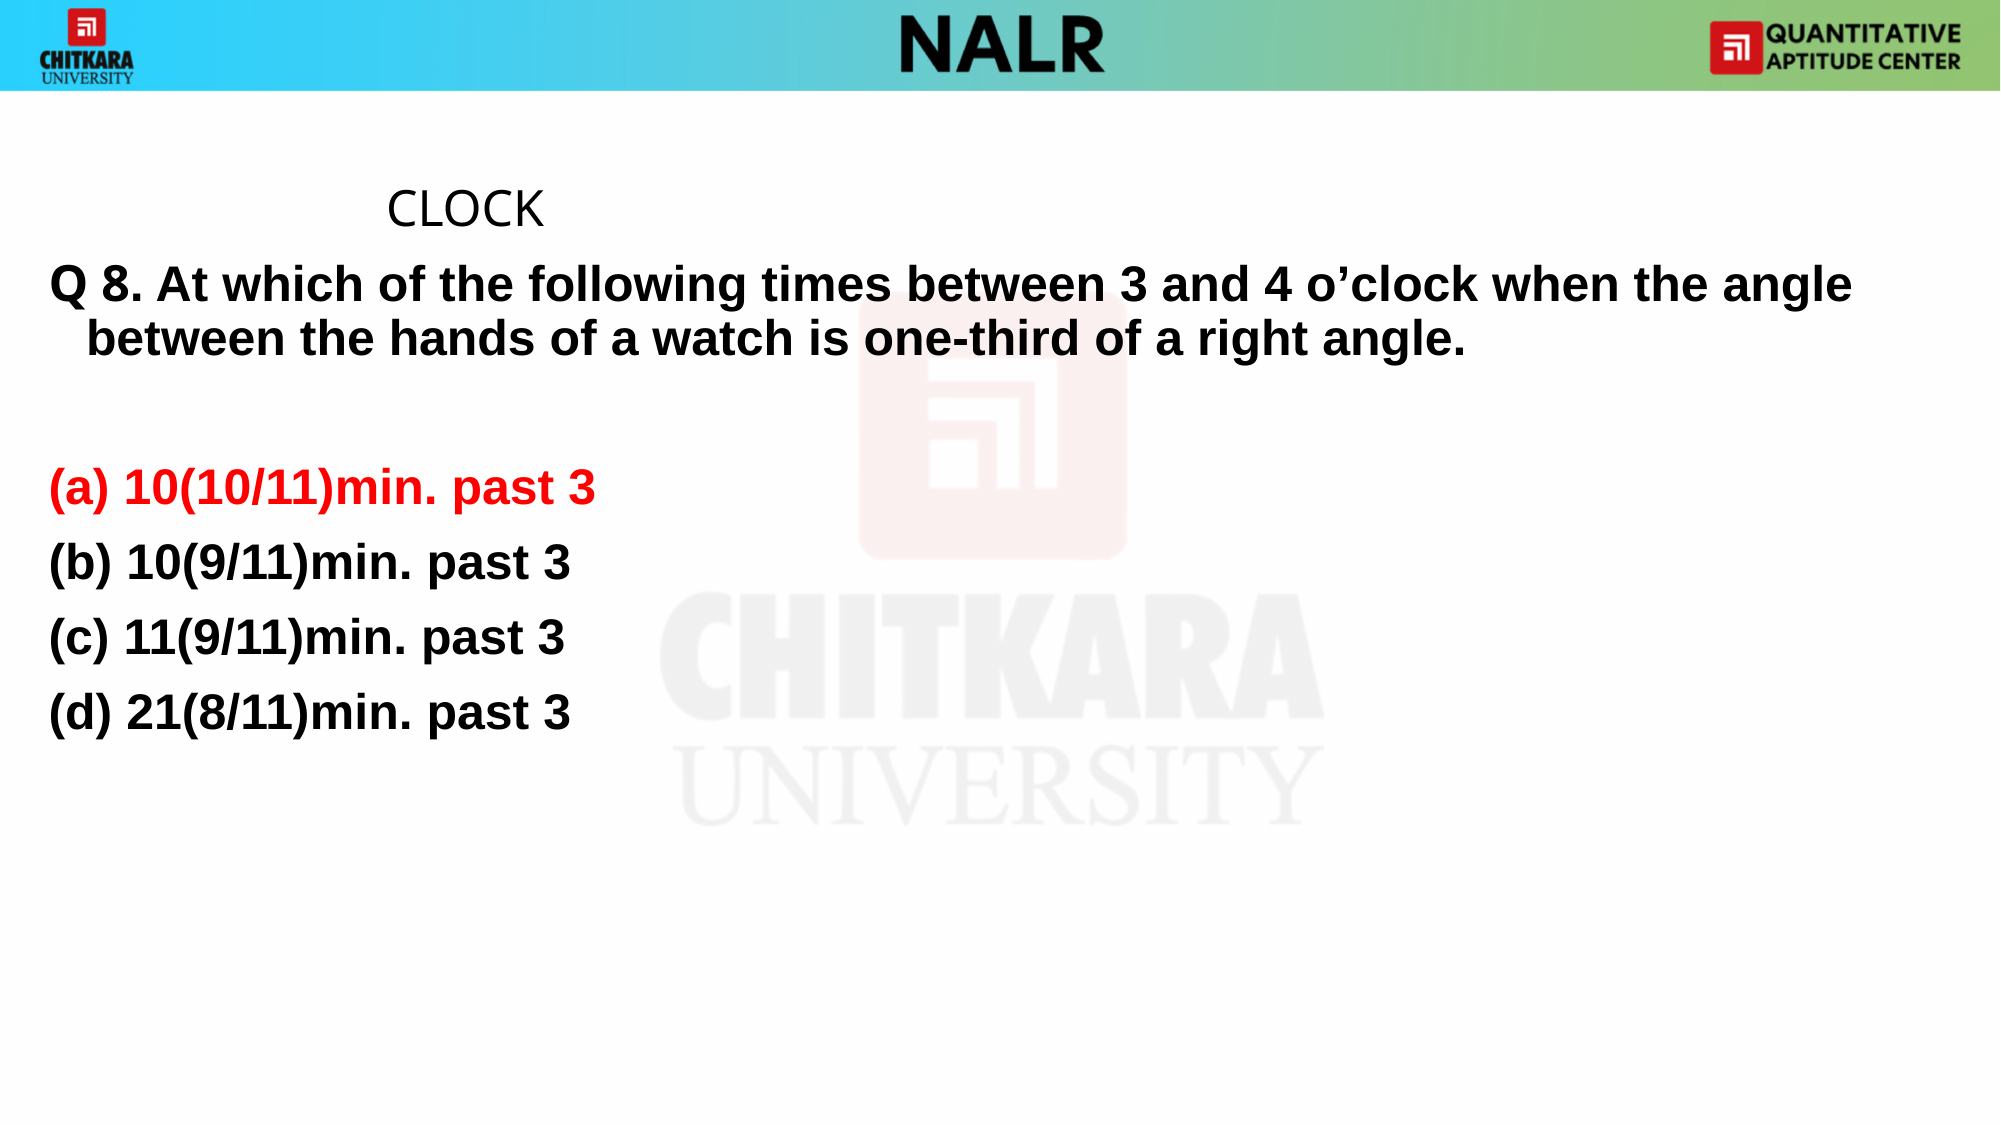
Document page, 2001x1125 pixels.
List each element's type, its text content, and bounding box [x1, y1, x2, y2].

list CLOCK Q 8. At which of the following times between 3 and 4 o’clock when the angle between the hands of a watch is one-third of a right angle. (a) 10(10/11)min. past 3 (b) 10(9/11)min. past 3 (c) 11(9/11)min. past 3 (d) 21(8/11)min. past 3 [33, 175, 1959, 1053]
title [41, 31, 1959, 142]
picture [0, 0, 2001, 1125]
